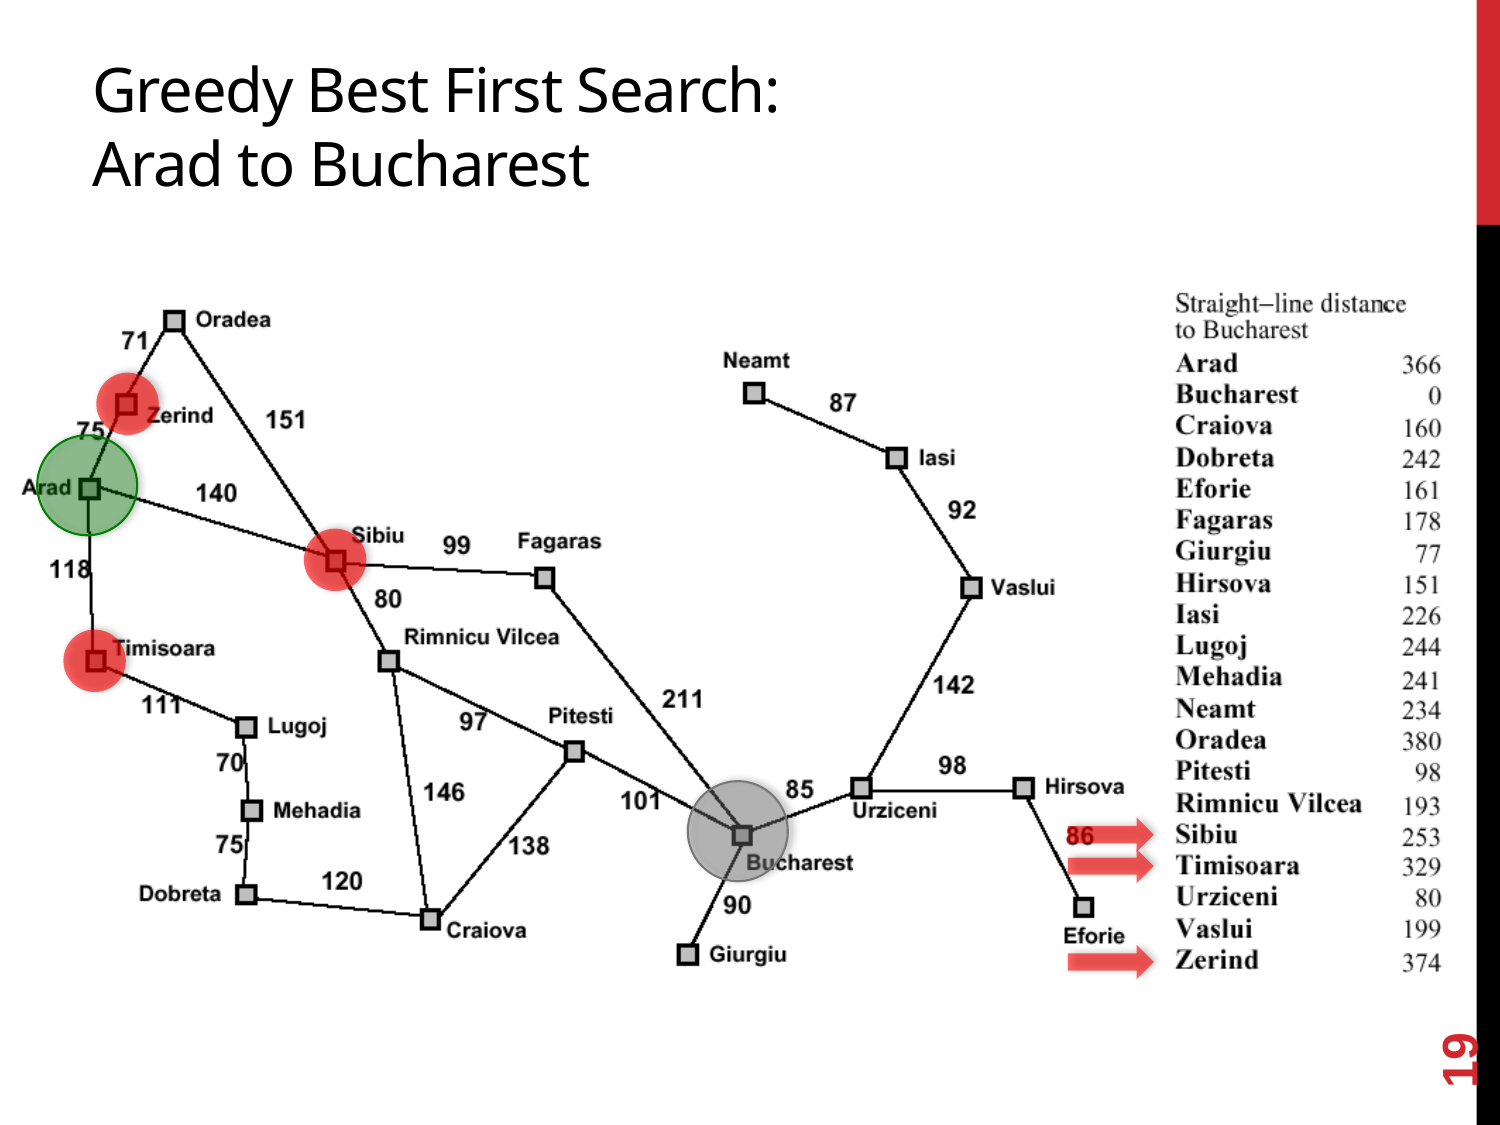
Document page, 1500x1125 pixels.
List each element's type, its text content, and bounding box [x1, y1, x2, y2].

title Greedy Best First Search: Arad to Bucharest [77, 42, 1390, 207]
slide_number 19 [1427, 887, 1488, 1104]
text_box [0, 271, 1474, 1001]
